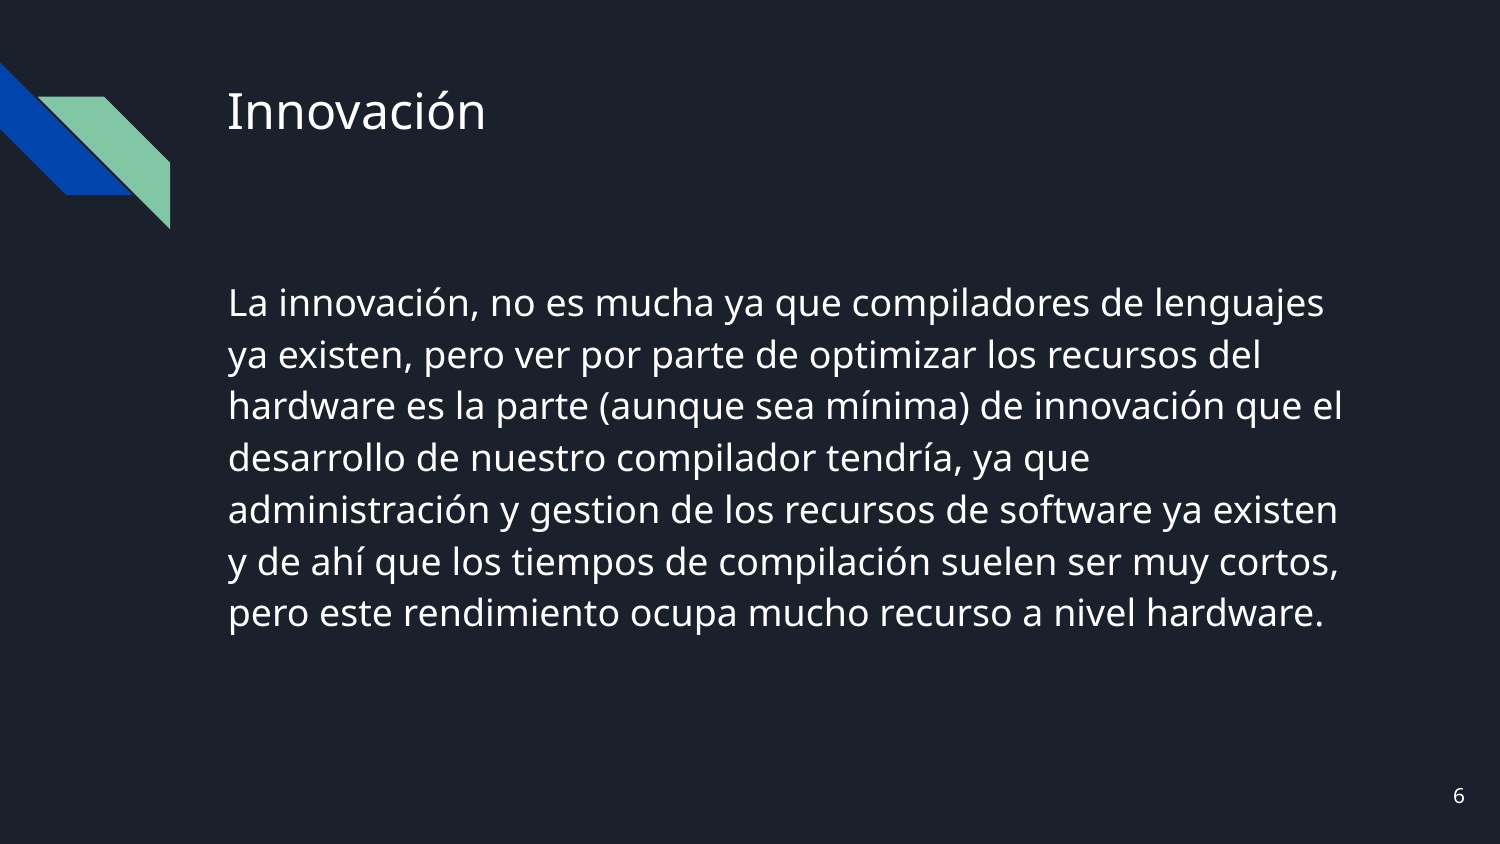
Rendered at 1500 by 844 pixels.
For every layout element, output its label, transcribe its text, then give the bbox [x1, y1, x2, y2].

slide_number ‹#› [1389, 764, 1480, 830]
title Innovación [212, 64, 1368, 215]
list La innovación, no es mucha ya que compiladores de lenguajes ya existen, pero ver por parte de optimizar los recursos del hardware es la parte (aunque sea mínima) de innovación que el desarrollo de nuestro compilador tendría, ya que administración y gestion de los recursos de software ya existen y de ahí que los tiempos de compilación suelen ser muy cortos, pero este rendimiento ocupa mucho recurso a nivel hardware. [212, 257, 1368, 735]
